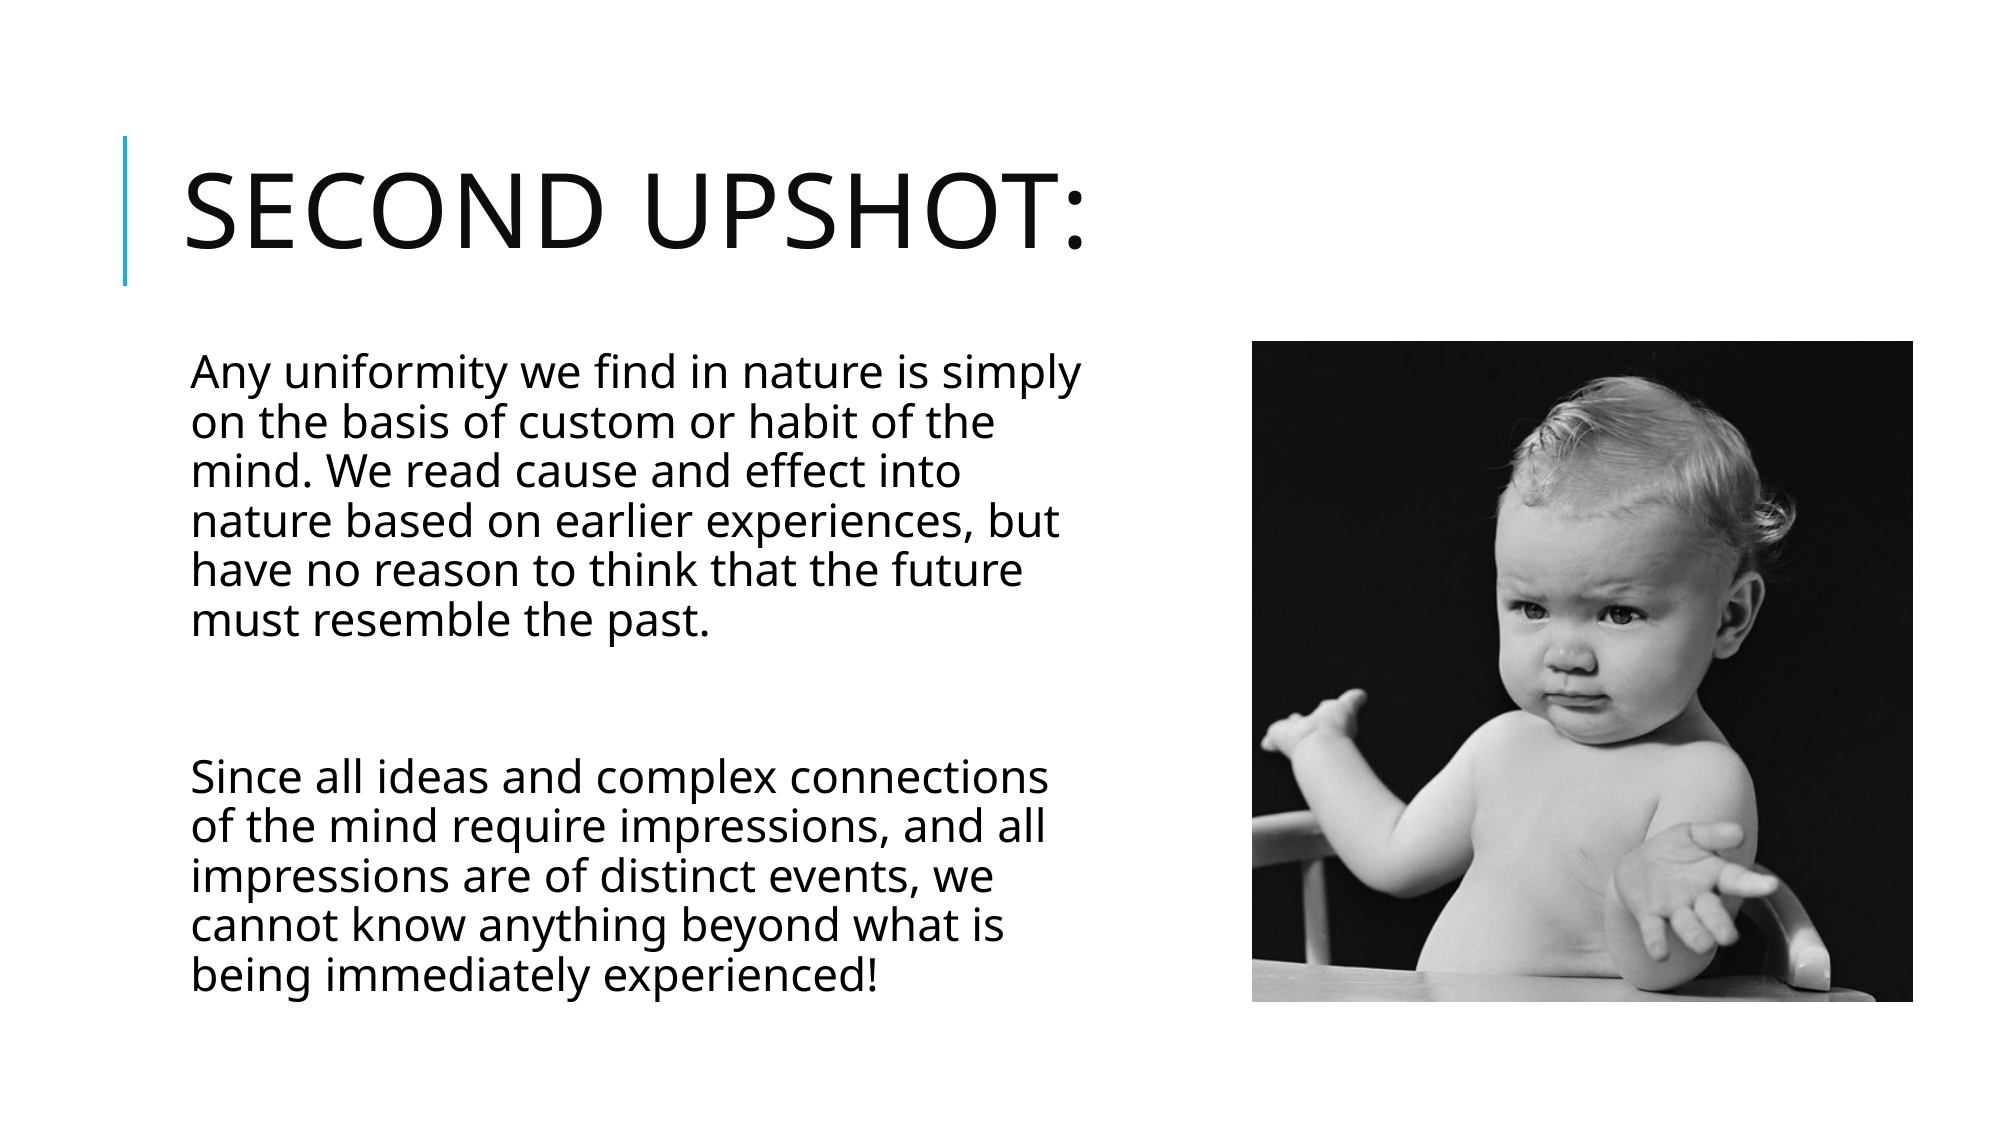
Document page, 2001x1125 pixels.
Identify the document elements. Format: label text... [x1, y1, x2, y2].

list Any uniformity we find in nature is simply on the basis of custom or habit of the mind. We read cause and effect into nature based on earlier experiences, but have no reason to think that the future must resemble the past. Since all ideas and complex connections of the mind require impressions, and all impressions are of distinct events, we cannot know anything beyond what is being immediately experienced! [168, 341, 1100, 1035]
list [1252, 341, 1914, 1003]
title Second Upshot: [168, 96, 1763, 342]
